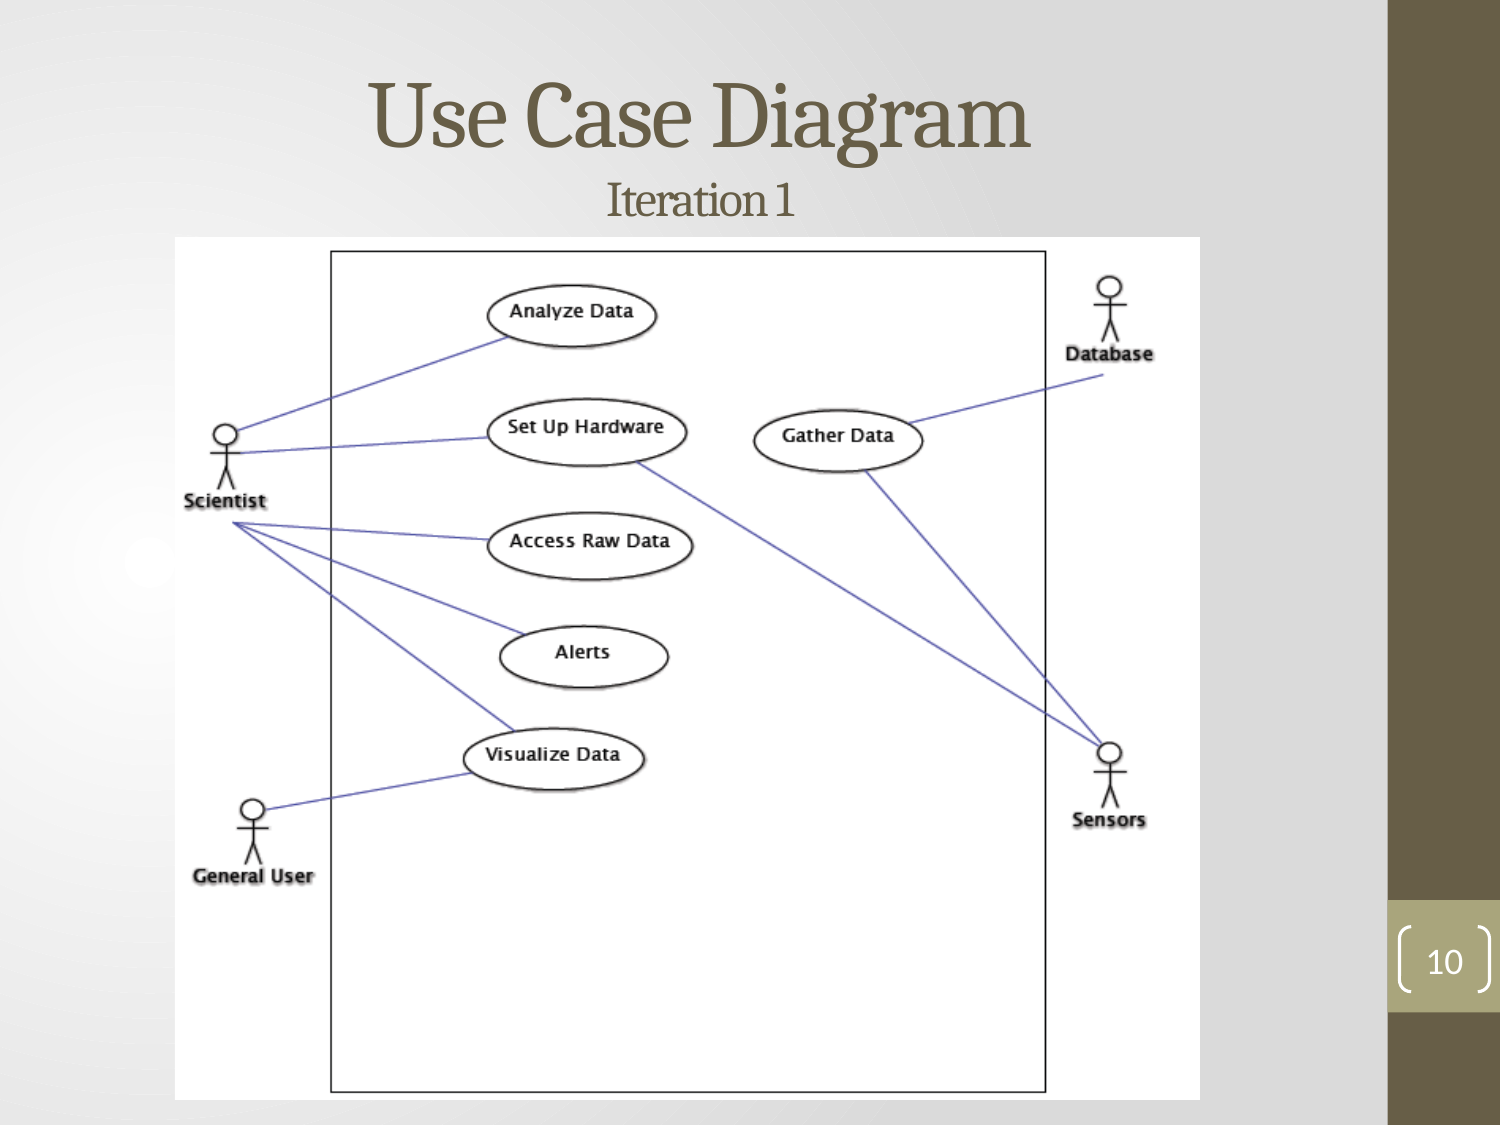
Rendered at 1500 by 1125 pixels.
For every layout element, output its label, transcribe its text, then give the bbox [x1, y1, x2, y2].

title Use Case Diagram Iteration 1 [75, 45, 1325, 233]
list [174, 236, 1201, 1100]
slide_number 10 [1397, 925, 1492, 994]
